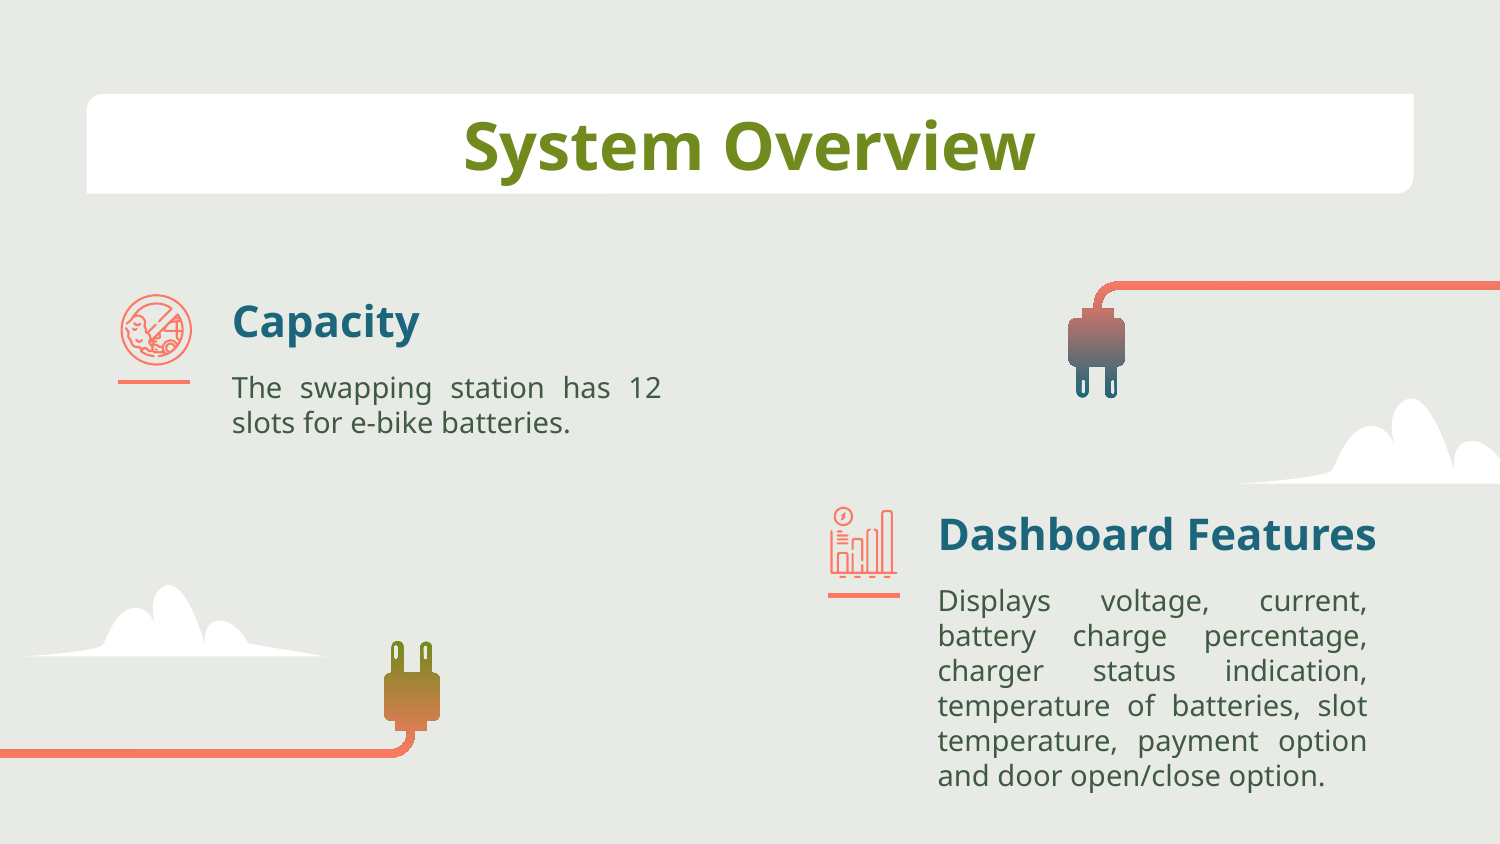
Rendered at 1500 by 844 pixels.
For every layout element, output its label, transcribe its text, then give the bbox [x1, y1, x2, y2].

text_box [833, 506, 854, 527]
subtitle Dashboard Features [922, 506, 1442, 575]
text_box [120, 294, 192, 366]
text_box [1238, 398, 1500, 484]
list Displays voltage, current, battery charge percentage, charger status indication, temperature of batteries, slot temperature, payment option and door open/close option. [922, 567, 1384, 810]
text_box [86, 93, 1414, 194]
text_box [24, 585, 326, 657]
title System Overview [116, 88, 1383, 183]
text_box [1068, 281, 1500, 399]
list The swapping station has 12 slots for e-bike batteries. [216, 354, 678, 520]
text_box [0, 640, 440, 758]
subtitle Capacity [216, 294, 678, 354]
text_box [830, 510, 898, 574]
